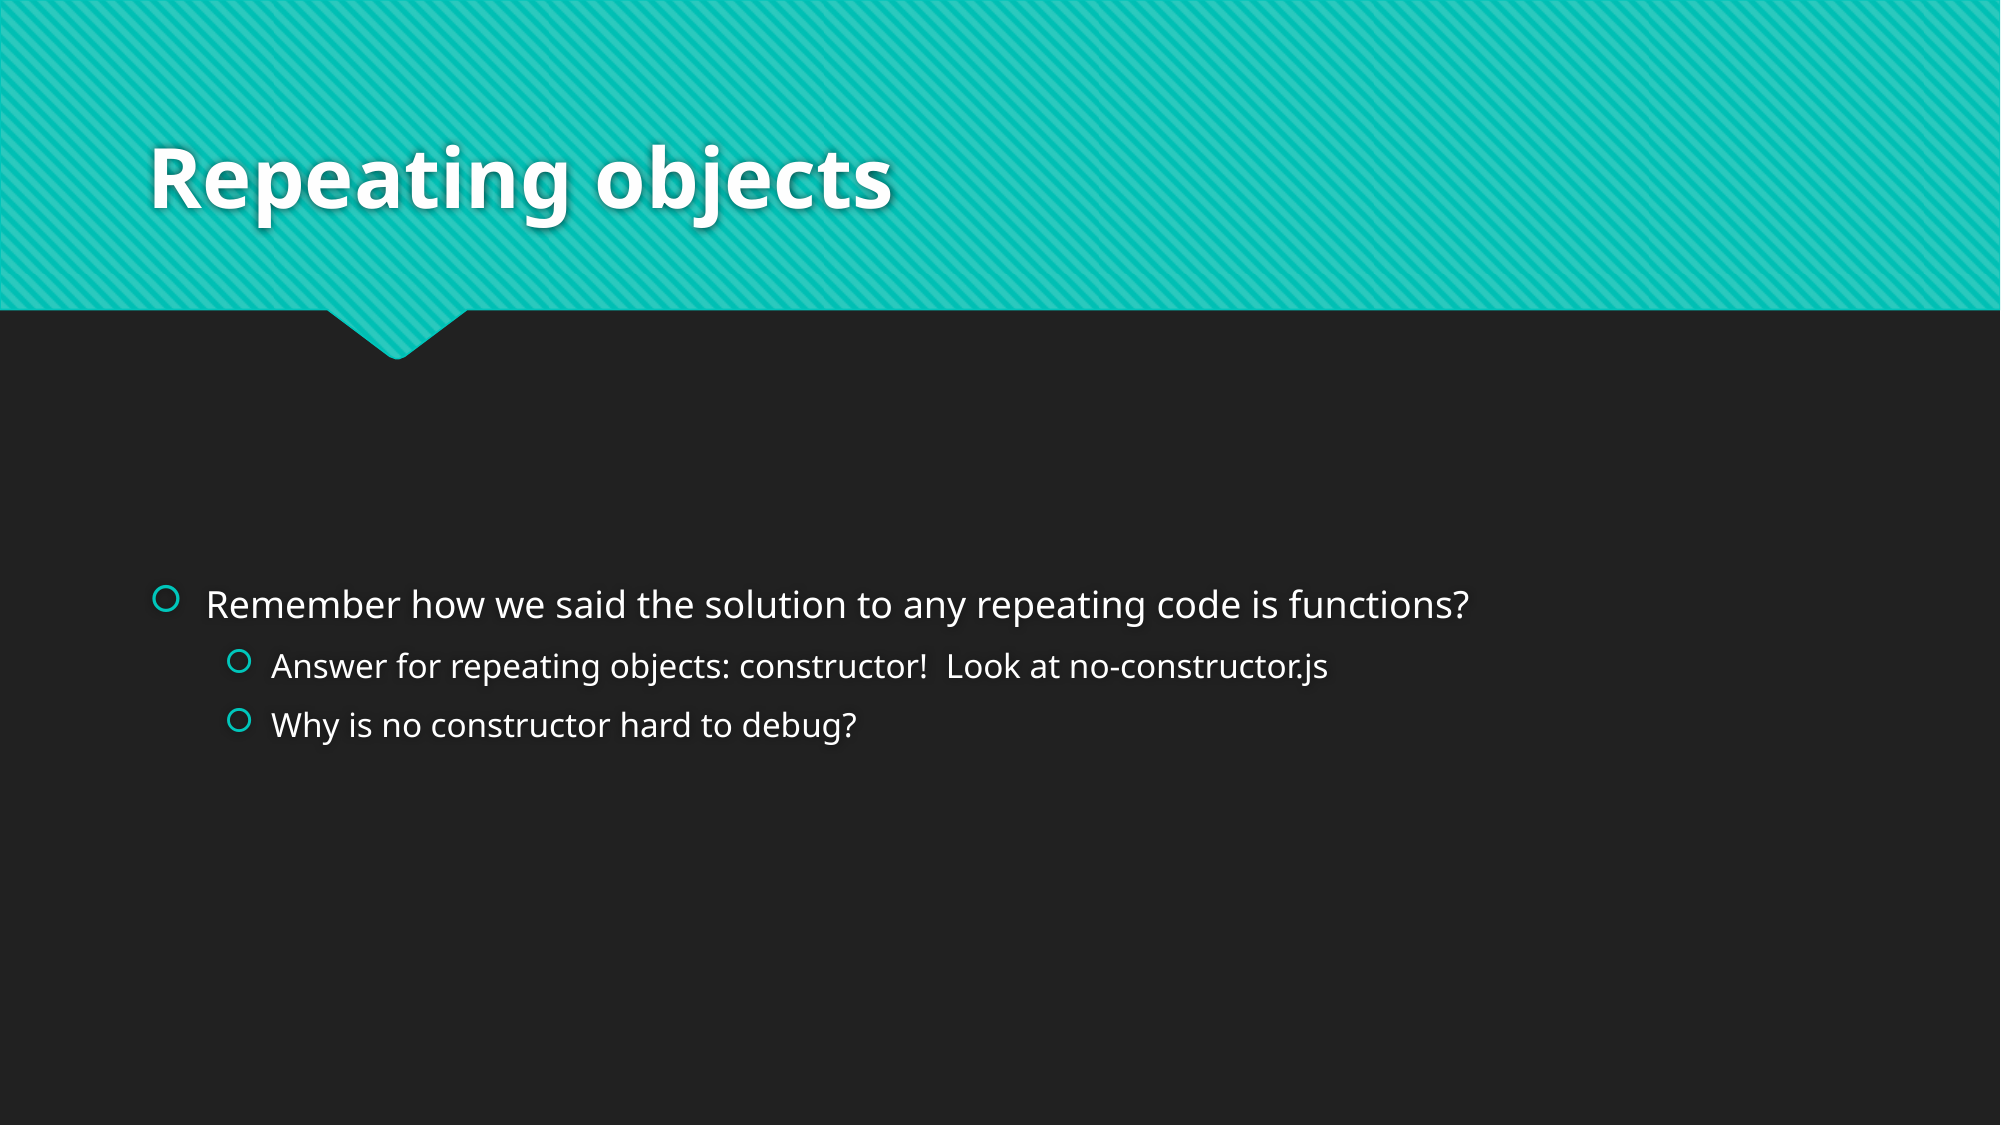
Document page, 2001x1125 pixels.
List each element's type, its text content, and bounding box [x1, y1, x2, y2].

title Repeating objects [132, 73, 1868, 233]
list Remember how we said the solution to any repeating code is functions? Answer for repeating objects: constructor! Look at no-constructor.js Why is no constructor hard to debug? [134, 364, 1866, 962]
